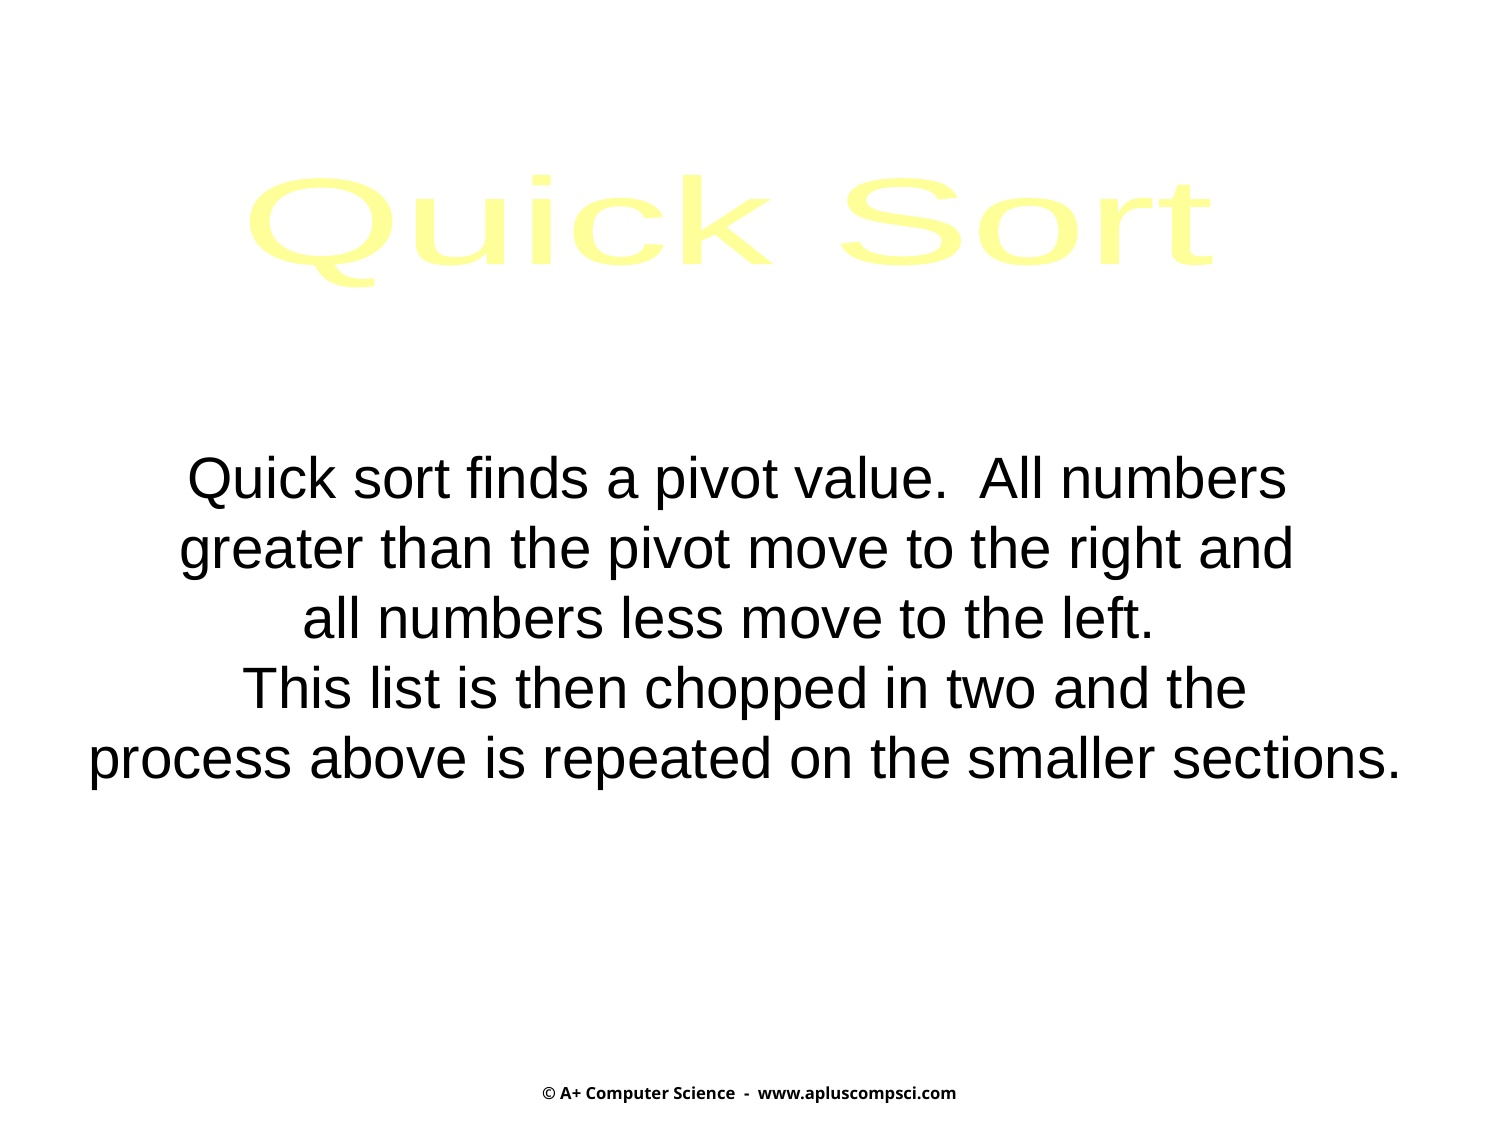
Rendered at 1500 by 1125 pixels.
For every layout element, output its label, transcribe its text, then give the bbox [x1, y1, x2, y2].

text_box Quick sort finds a pivot value. All numbers greater than the pivot move to the right and all numbers less move to the left. This list is then chopped in two and the process above is repeated on the smaller sections. [73, 212, 1420, 858]
footer © A+ Computer Science - www.apluscompsci.com [512, 1025, 988, 1100]
